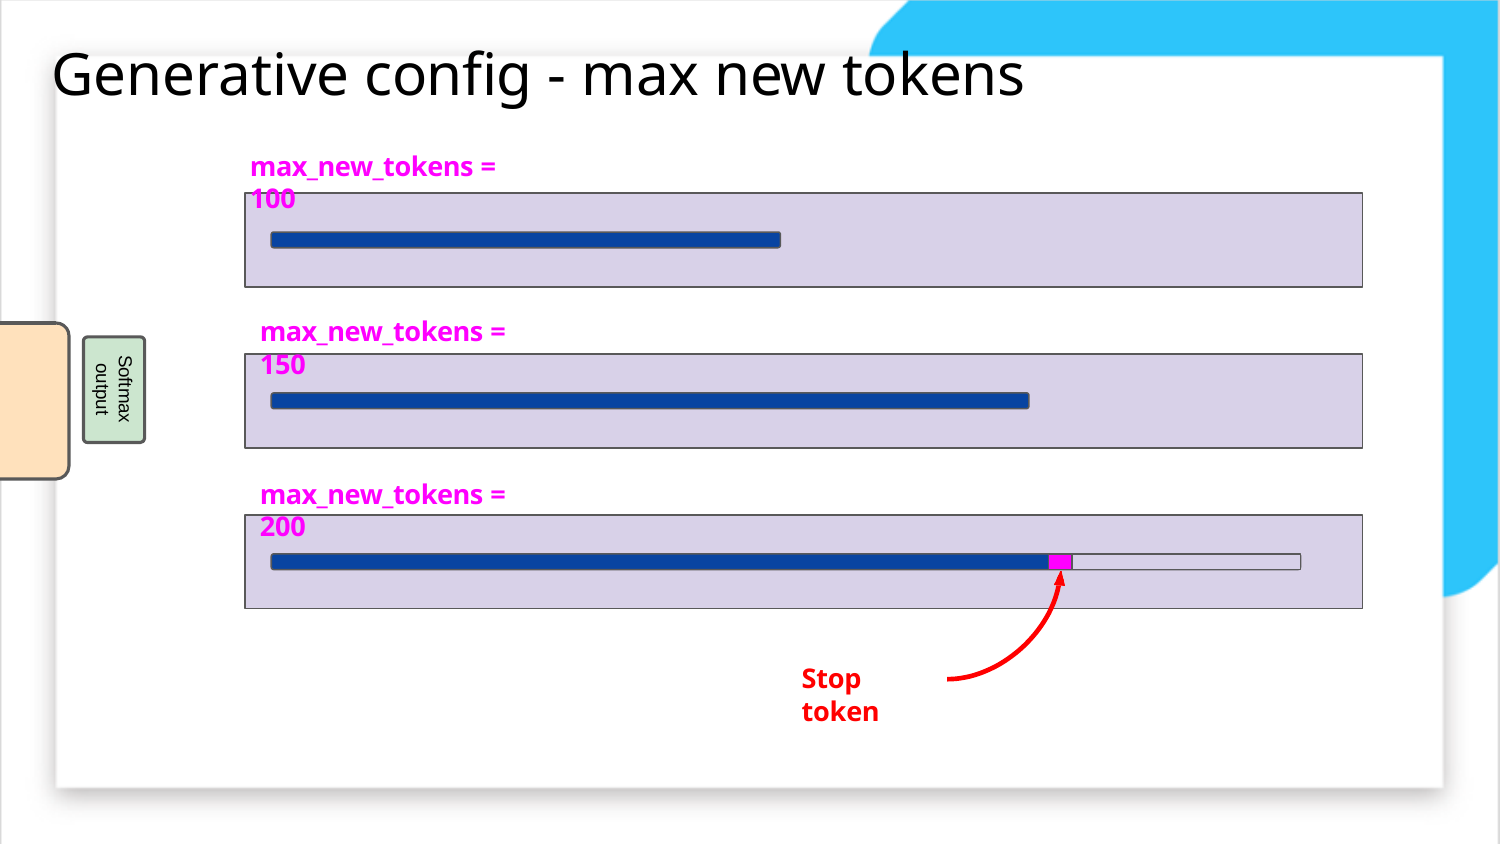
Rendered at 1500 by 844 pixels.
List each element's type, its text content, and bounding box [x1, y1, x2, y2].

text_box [244, 192, 1364, 288]
text_box max_new_tokens = 100 [248, 148, 531, 190]
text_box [270, 392, 1030, 410]
text_box Stop token [800, 689, 934, 727]
text_box max_new_tokens = 150 [258, 313, 540, 351]
picture [0, 0, 1500, 844]
text_box max_new_tokens = 200 [258, 475, 540, 512]
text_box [0, 321, 146, 481]
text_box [244, 514, 1364, 681]
title Generative config - max new tokens [25, 36, 1329, 179]
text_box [244, 353, 1364, 449]
